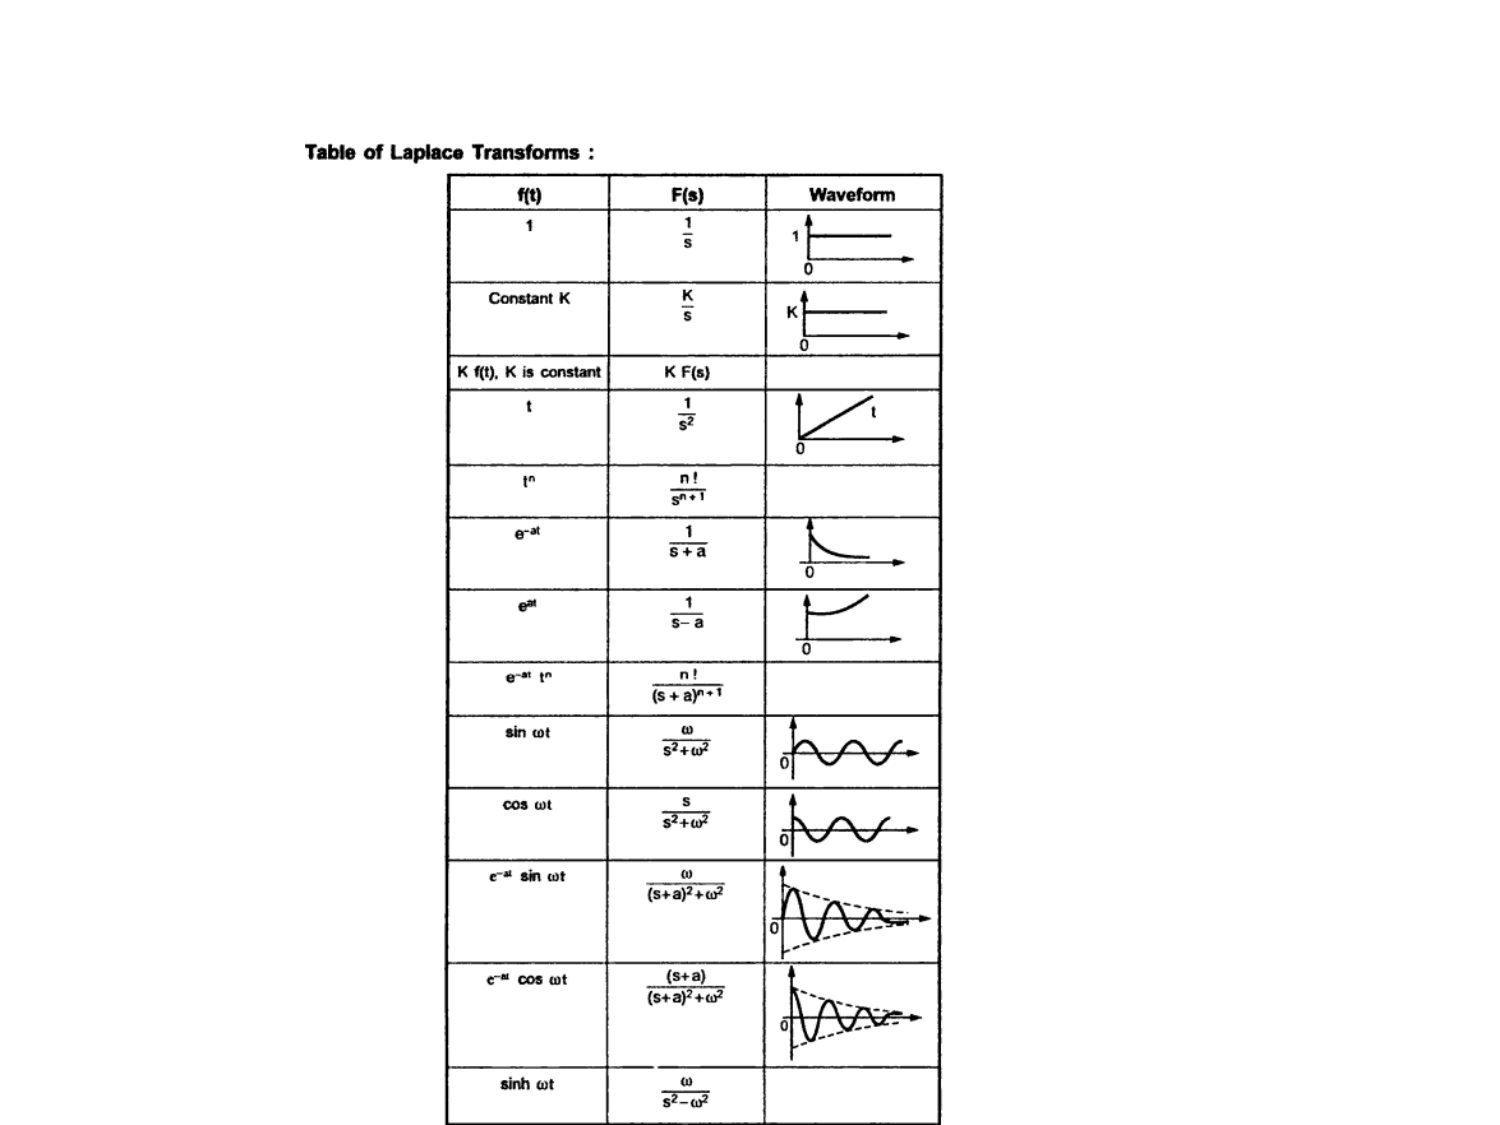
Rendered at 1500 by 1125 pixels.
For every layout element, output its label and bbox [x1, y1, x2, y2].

list [304, 127, 996, 1125]
